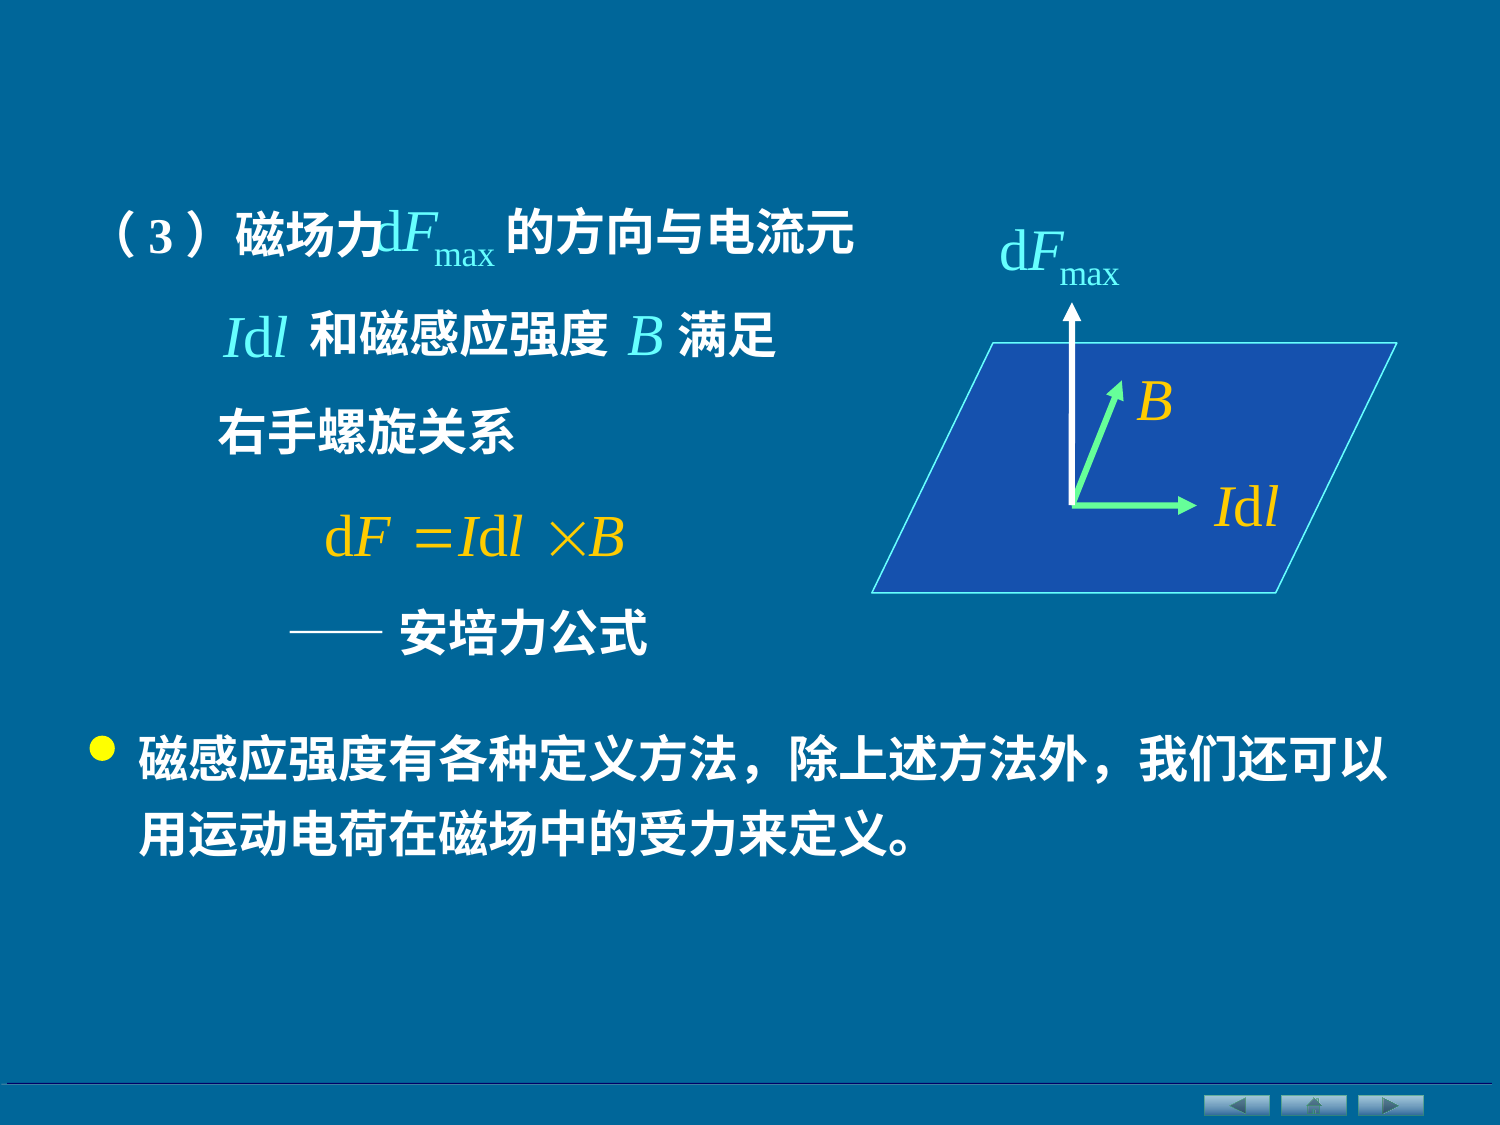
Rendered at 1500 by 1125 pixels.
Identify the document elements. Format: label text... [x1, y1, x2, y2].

text_box 和磁感应强度 [294, 294, 769, 370]
text_box （3）磁场力 [71, 195, 436, 271]
text_box 的方向与电流元 [436, 192, 925, 268]
text_box [1065, 302, 1079, 506]
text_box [1209, 471, 1296, 533]
text_box 满足 [662, 296, 1063, 371]
text_box [1072, 380, 1123, 506]
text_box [370, 198, 499, 272]
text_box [1130, 367, 1178, 425]
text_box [218, 302, 305, 364]
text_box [321, 501, 629, 563]
text_box ——安培力公式 [271, 593, 722, 669]
text_box [1073, 499, 1197, 512]
picture [1073, 315, 1080, 342]
picture [1064, 315, 1071, 342]
text_box 磁感应强度有各种定义方法，除上述方法外，我们还可以用运动电荷在磁场中的受力来定义。 [123, 705, 1431, 871]
text_box [90, 736, 115, 761]
text_box [871, 342, 1397, 593]
text_box 右手螺旋关系 [202, 392, 533, 468]
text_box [621, 302, 668, 360]
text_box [996, 217, 1124, 291]
